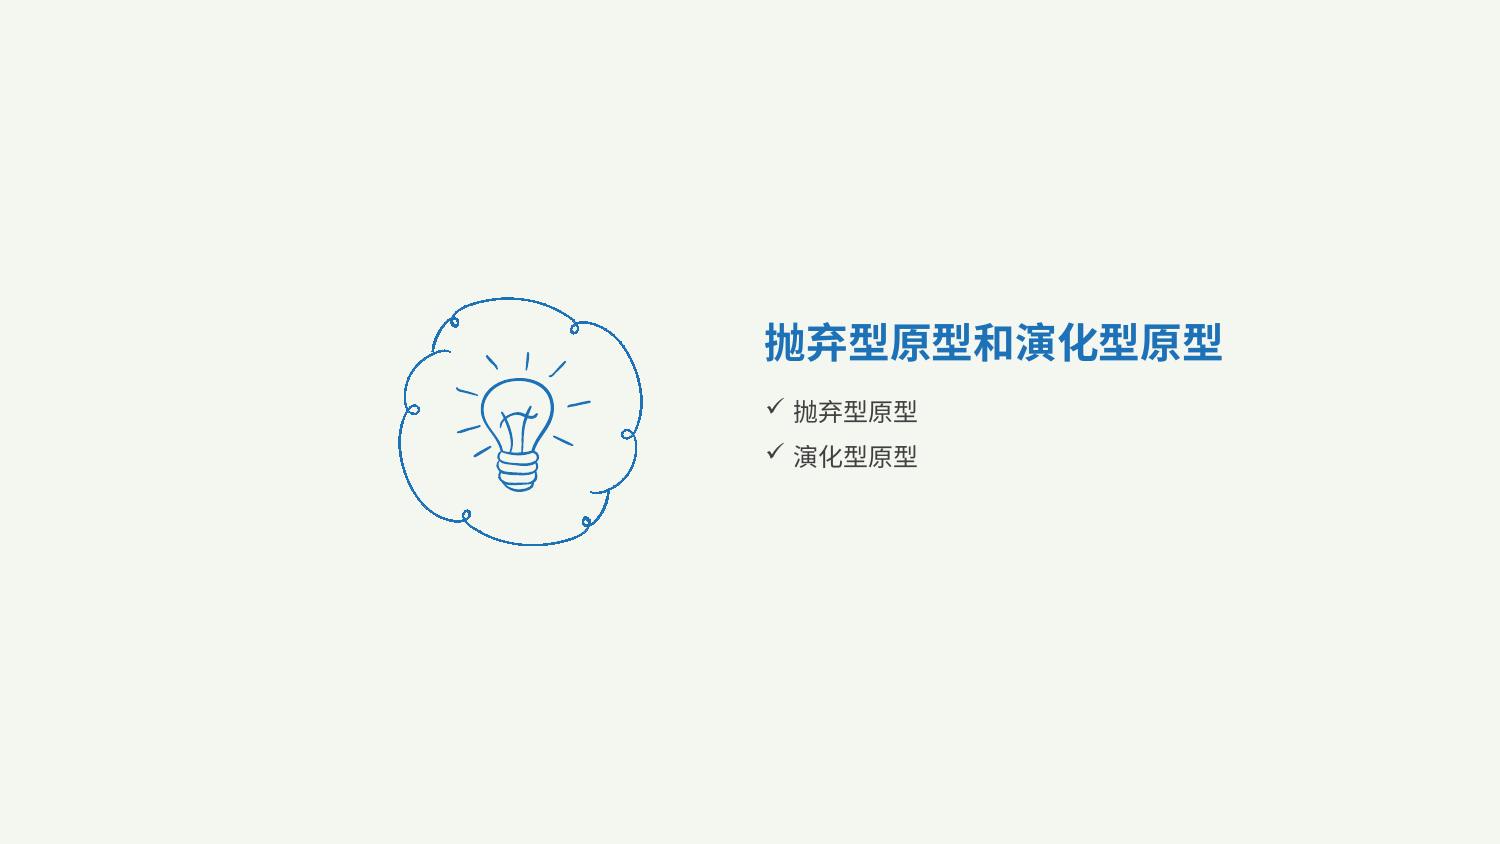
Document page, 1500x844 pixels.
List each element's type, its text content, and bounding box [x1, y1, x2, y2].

text_box 抛弃型原型 演化型原型 [750, 374, 934, 480]
text_box 抛弃型原型和演化型原型 [750, 309, 1258, 374]
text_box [455, 351, 592, 493]
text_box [392, 296, 649, 547]
